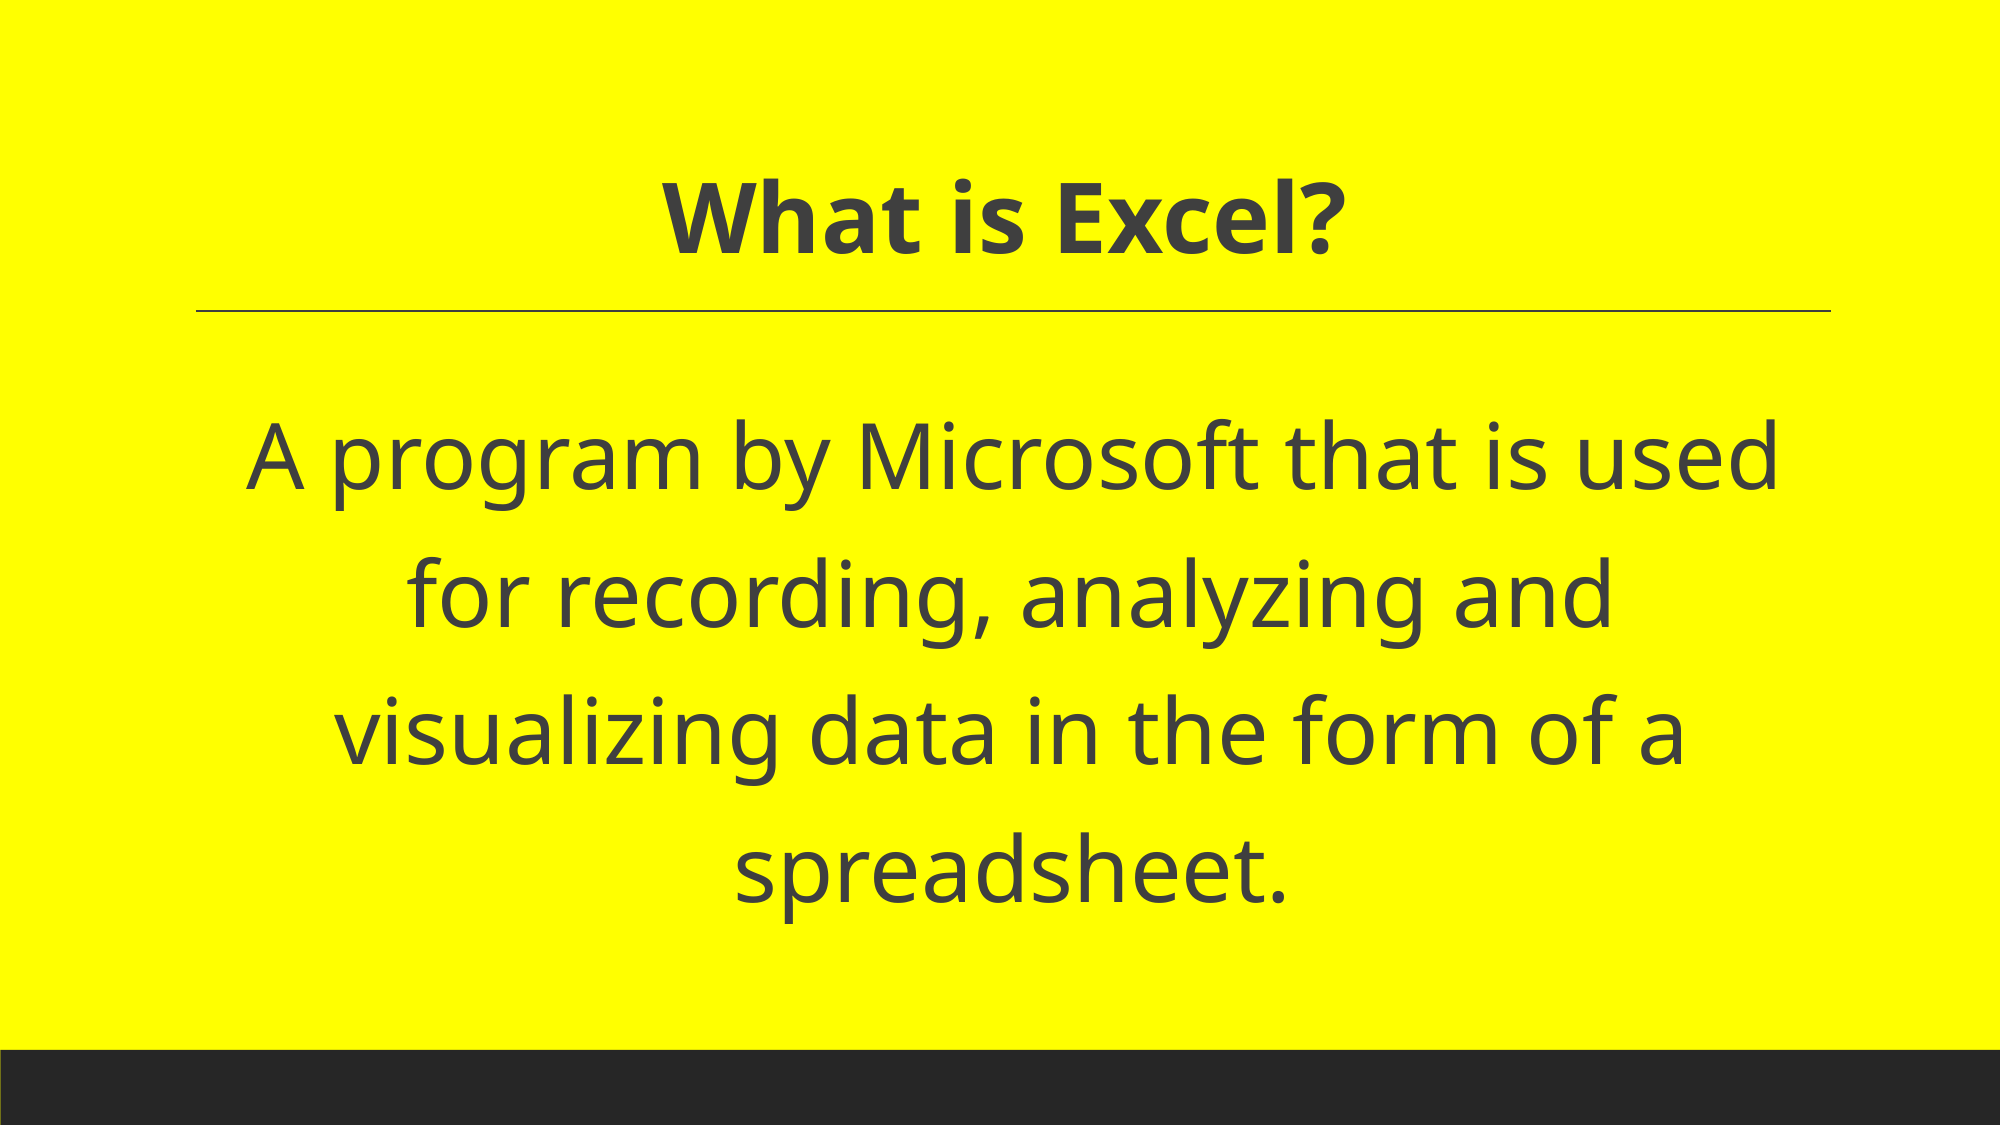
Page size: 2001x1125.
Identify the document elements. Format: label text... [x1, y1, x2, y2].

list A program by Microsoft that is used for recording, analyzing and visualizing data in the form of a spreadsheet. [180, 345, 1830, 963]
title What is Excel? [180, 47, 1830, 285]
